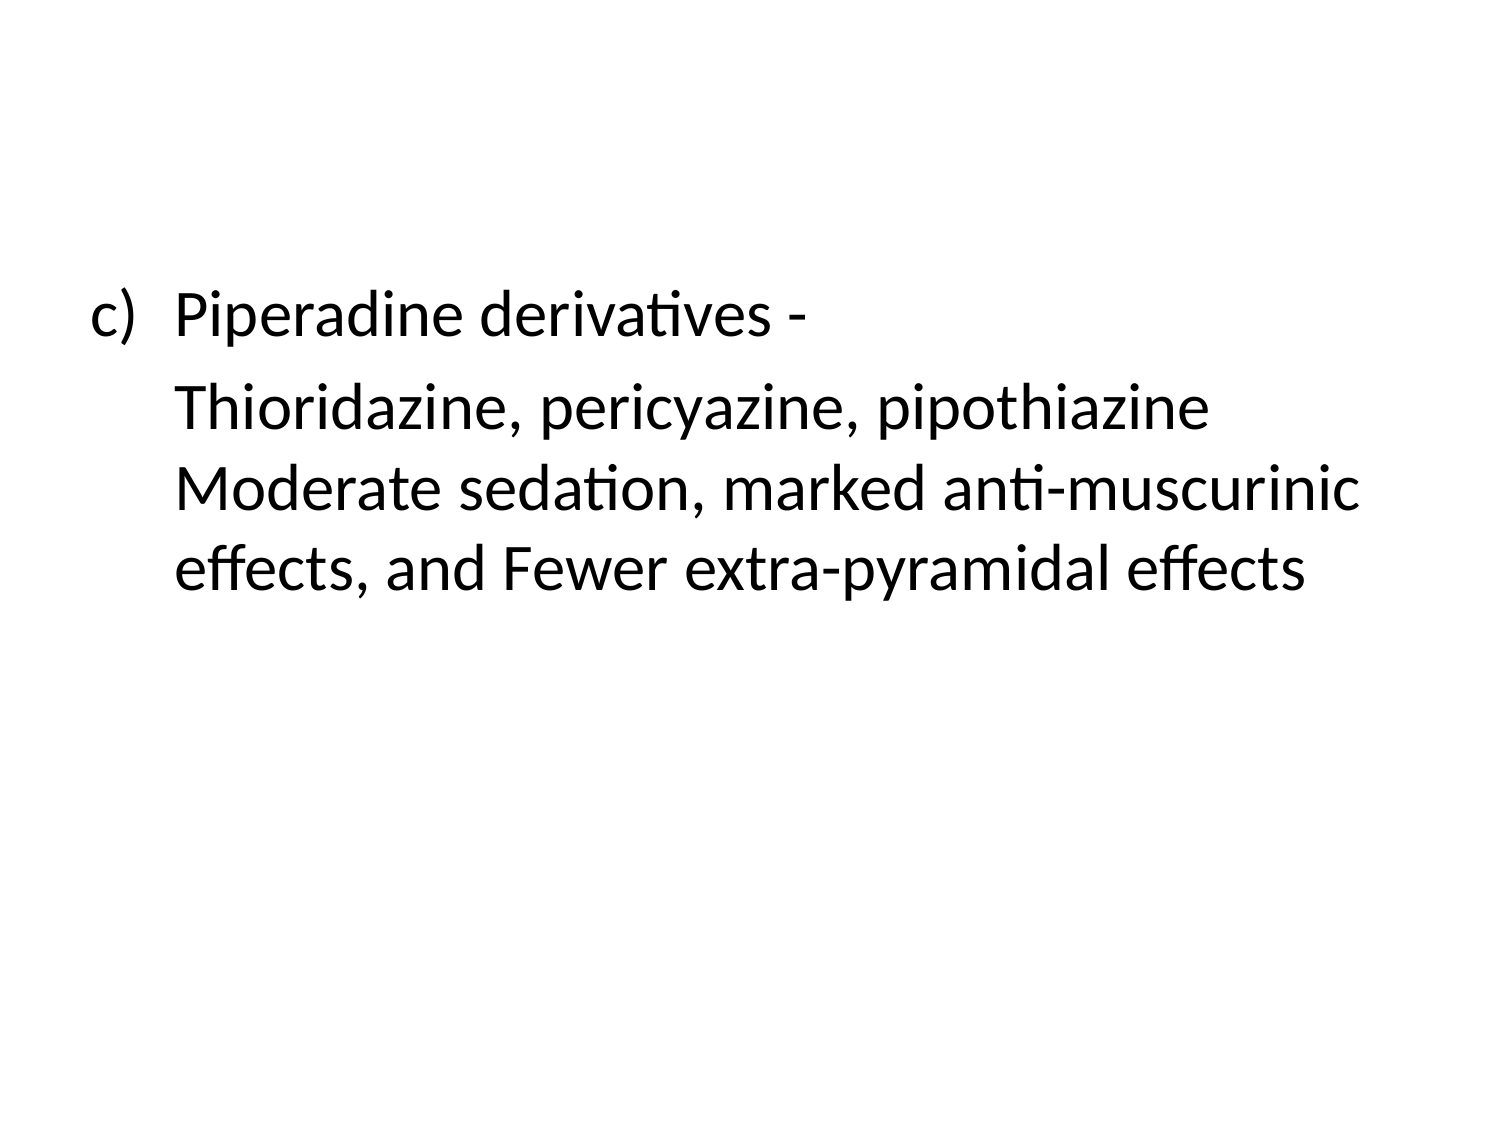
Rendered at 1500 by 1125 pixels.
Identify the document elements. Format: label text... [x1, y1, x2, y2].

list Piperadine derivatives - Thioridazine, pericyazine, pipothiazine Moderate sedation, marked anti-muscurinic effects, and Fewer extra-pyramidal effects [75, 262, 1425, 1005]
